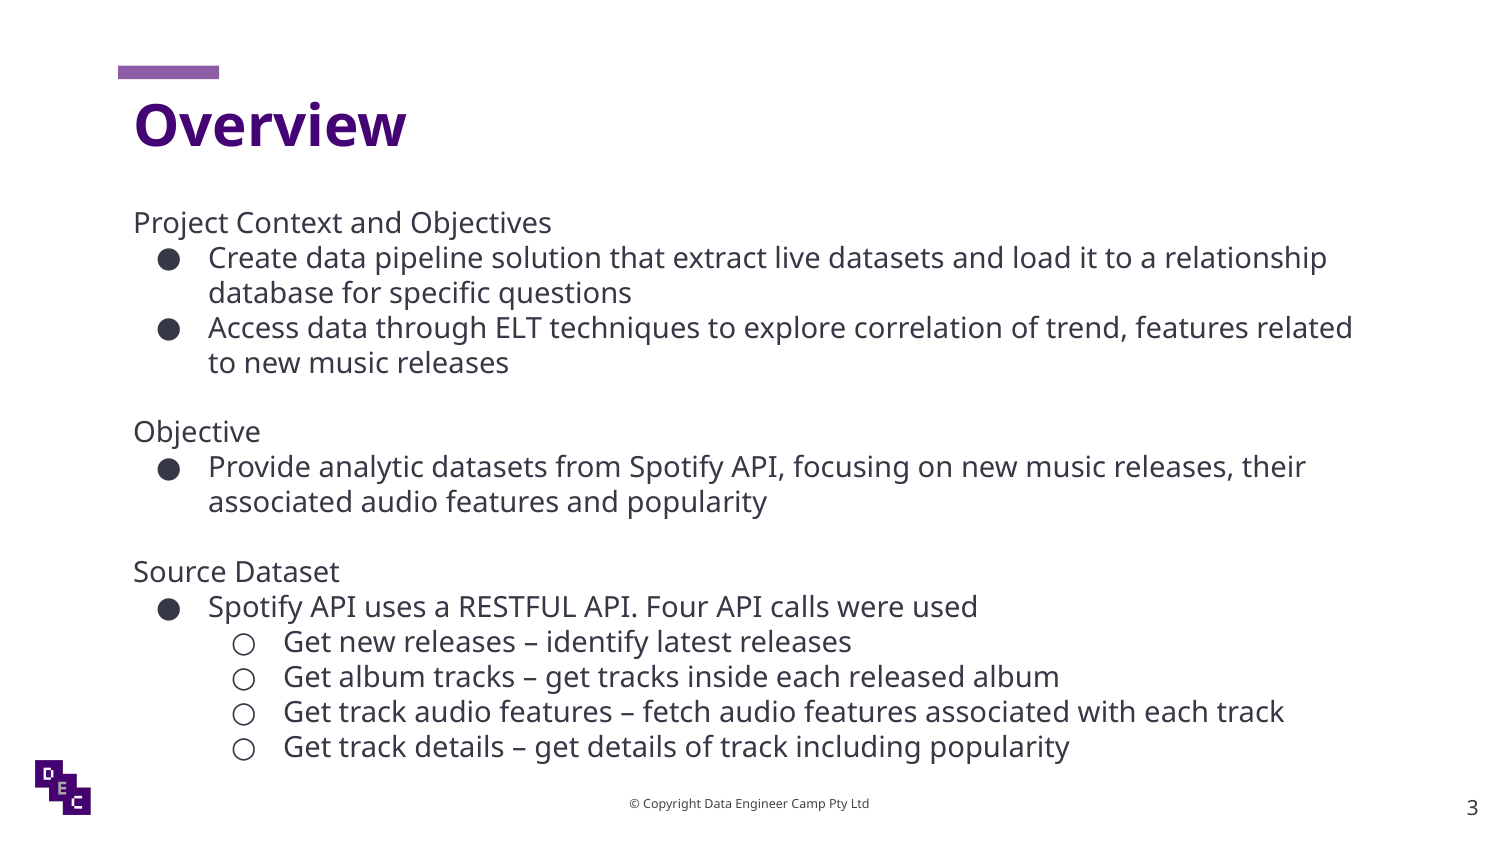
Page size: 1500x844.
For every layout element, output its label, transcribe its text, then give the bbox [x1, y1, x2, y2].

slide_number 3 [1403, 779, 1494, 844]
title Overview [118, 72, 1382, 167]
text_box Project Context and Objectives Create data pipeline solution that extract live datasets and load it to a relationship database for specific questions Access data through ELT techniques to explore correlation of trend, features related to new music releases Objective Provide analytic datasets from Spotify API, focusing on new music releases, their associated audio features and popularity Source Dataset Spotify API uses a RESTFUL API. Four API calls were used Get new releases – identify latest releases Get album tracks – get tracks inside each released album Get track audio features – fetch audio features associated with each track Get track details – get details of track including popularity [118, 189, 1382, 761]
picture [30, 755, 96, 820]
